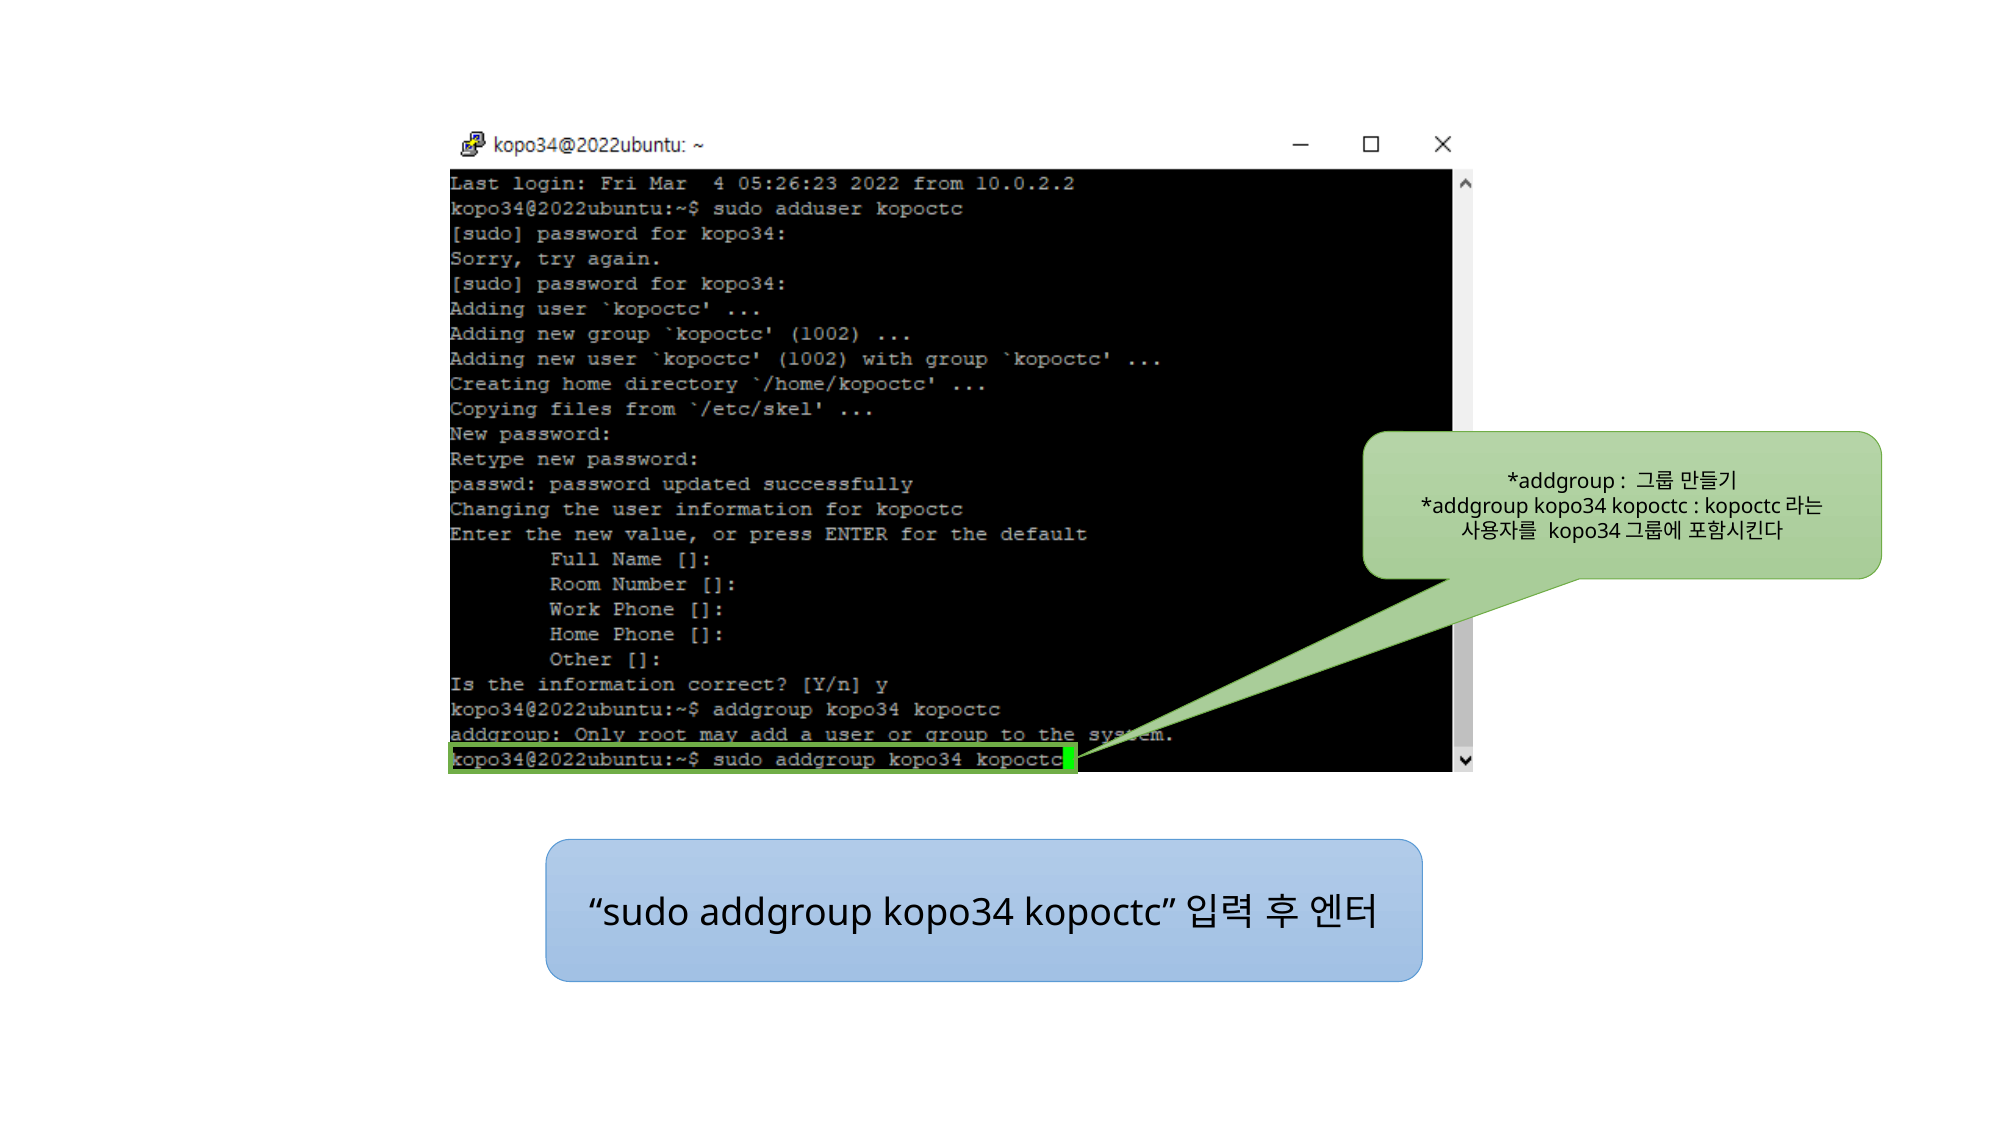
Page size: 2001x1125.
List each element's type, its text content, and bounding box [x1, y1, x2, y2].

text_box *addgroup : 그룹 만들기 *addgroup kopo34 kopoctc : kopoctc라는 사용자를 kopo34그룹에 포함시킨다 [1473, 431, 1883, 618]
picture [450, 124, 1473, 772]
text_box “sudo addgroup kopo34 kopoctc”입력 후 엔터 [545, 838, 1423, 983]
